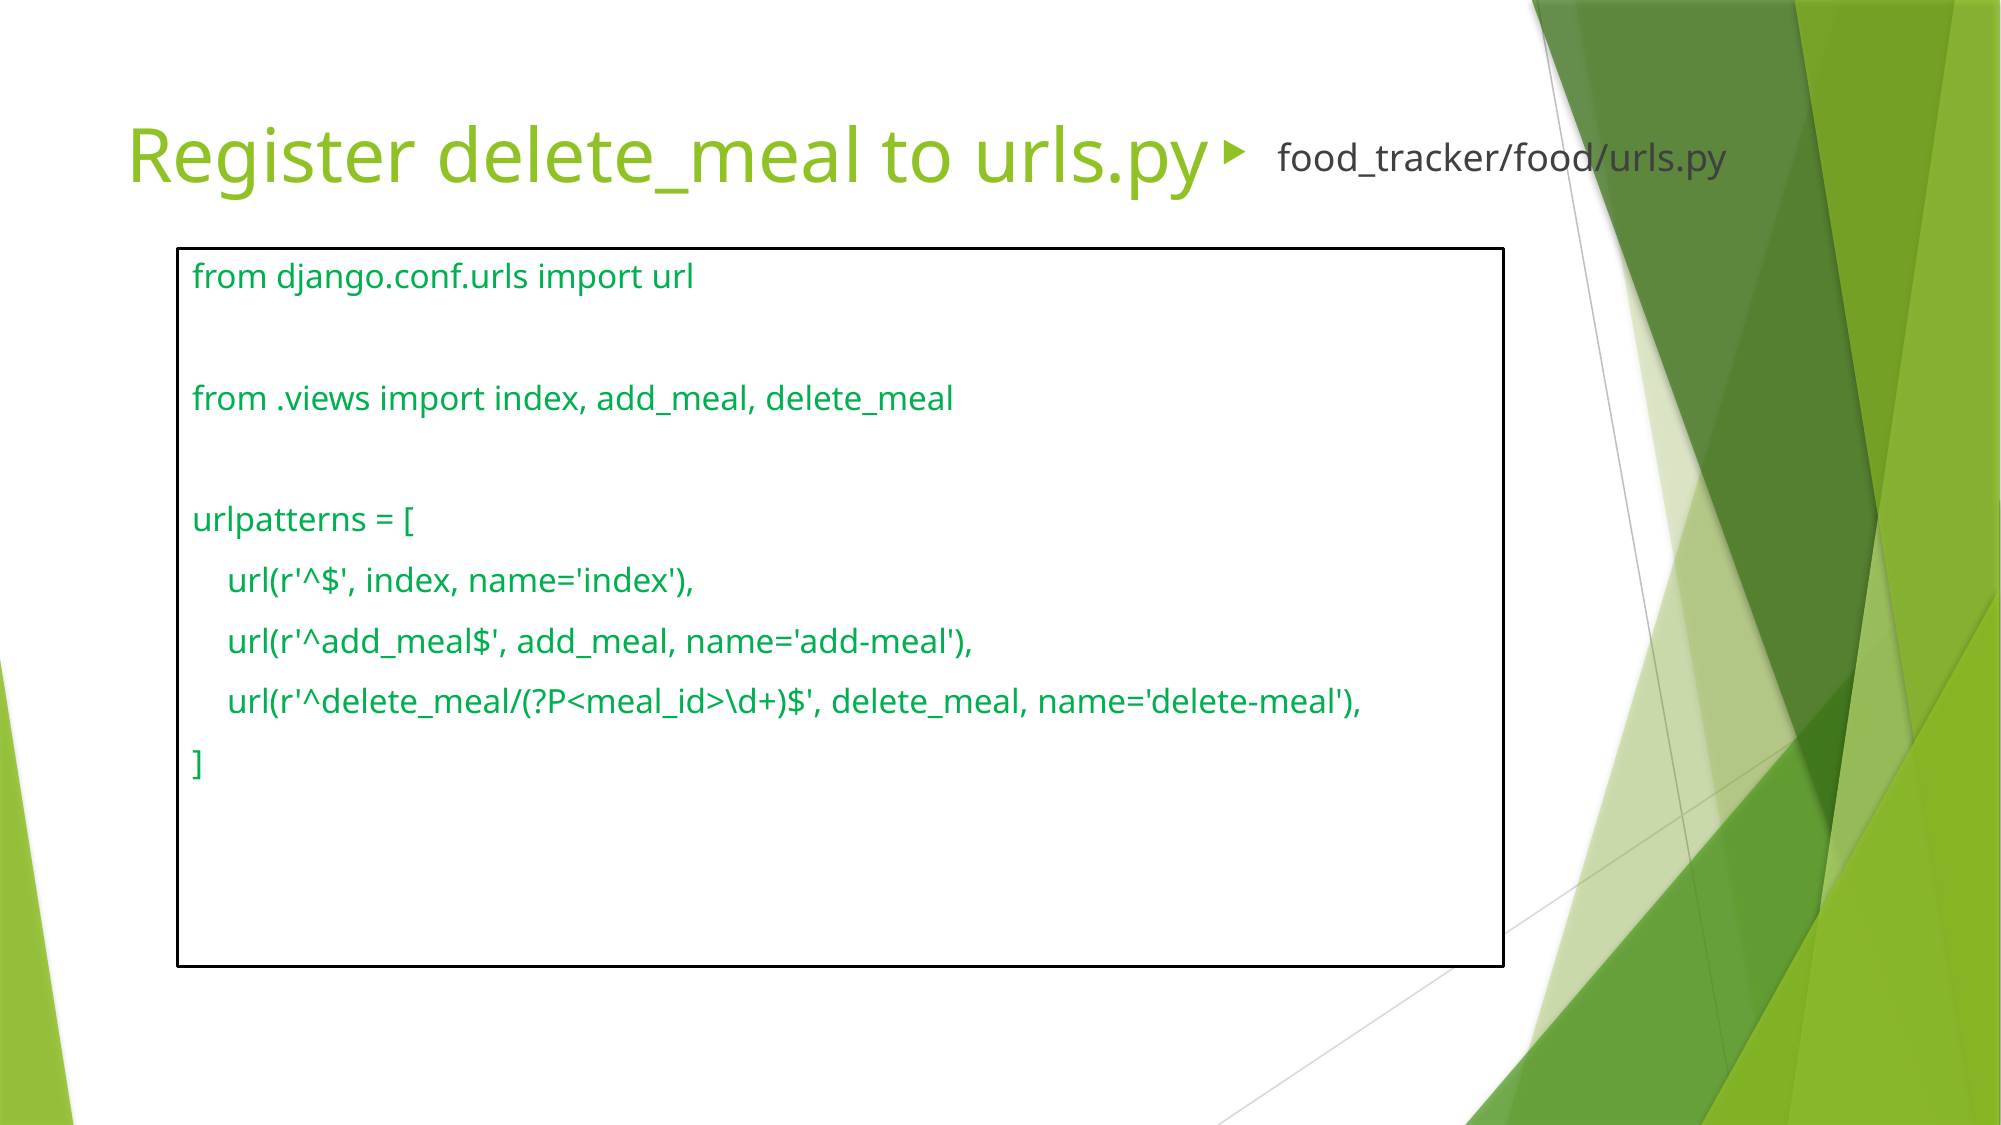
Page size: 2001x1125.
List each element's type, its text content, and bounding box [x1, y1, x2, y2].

text_box from django.conf.urls import url from .views import index, add_meal, delete_meal urlpatterns = [ url(r'^$', index, name='index'), url(r'^add_meal$', add_meal, name='add-meal'), url(r'^delete_meal/(?P<meal_id>\d+)$', delete_meal, name='delete-meal'), ] [176, 247, 1505, 968]
title Register delete_meal to urls.py [111, 99, 1522, 317]
list food_tracker/food/urls.py [1206, 126, 2000, 203]
